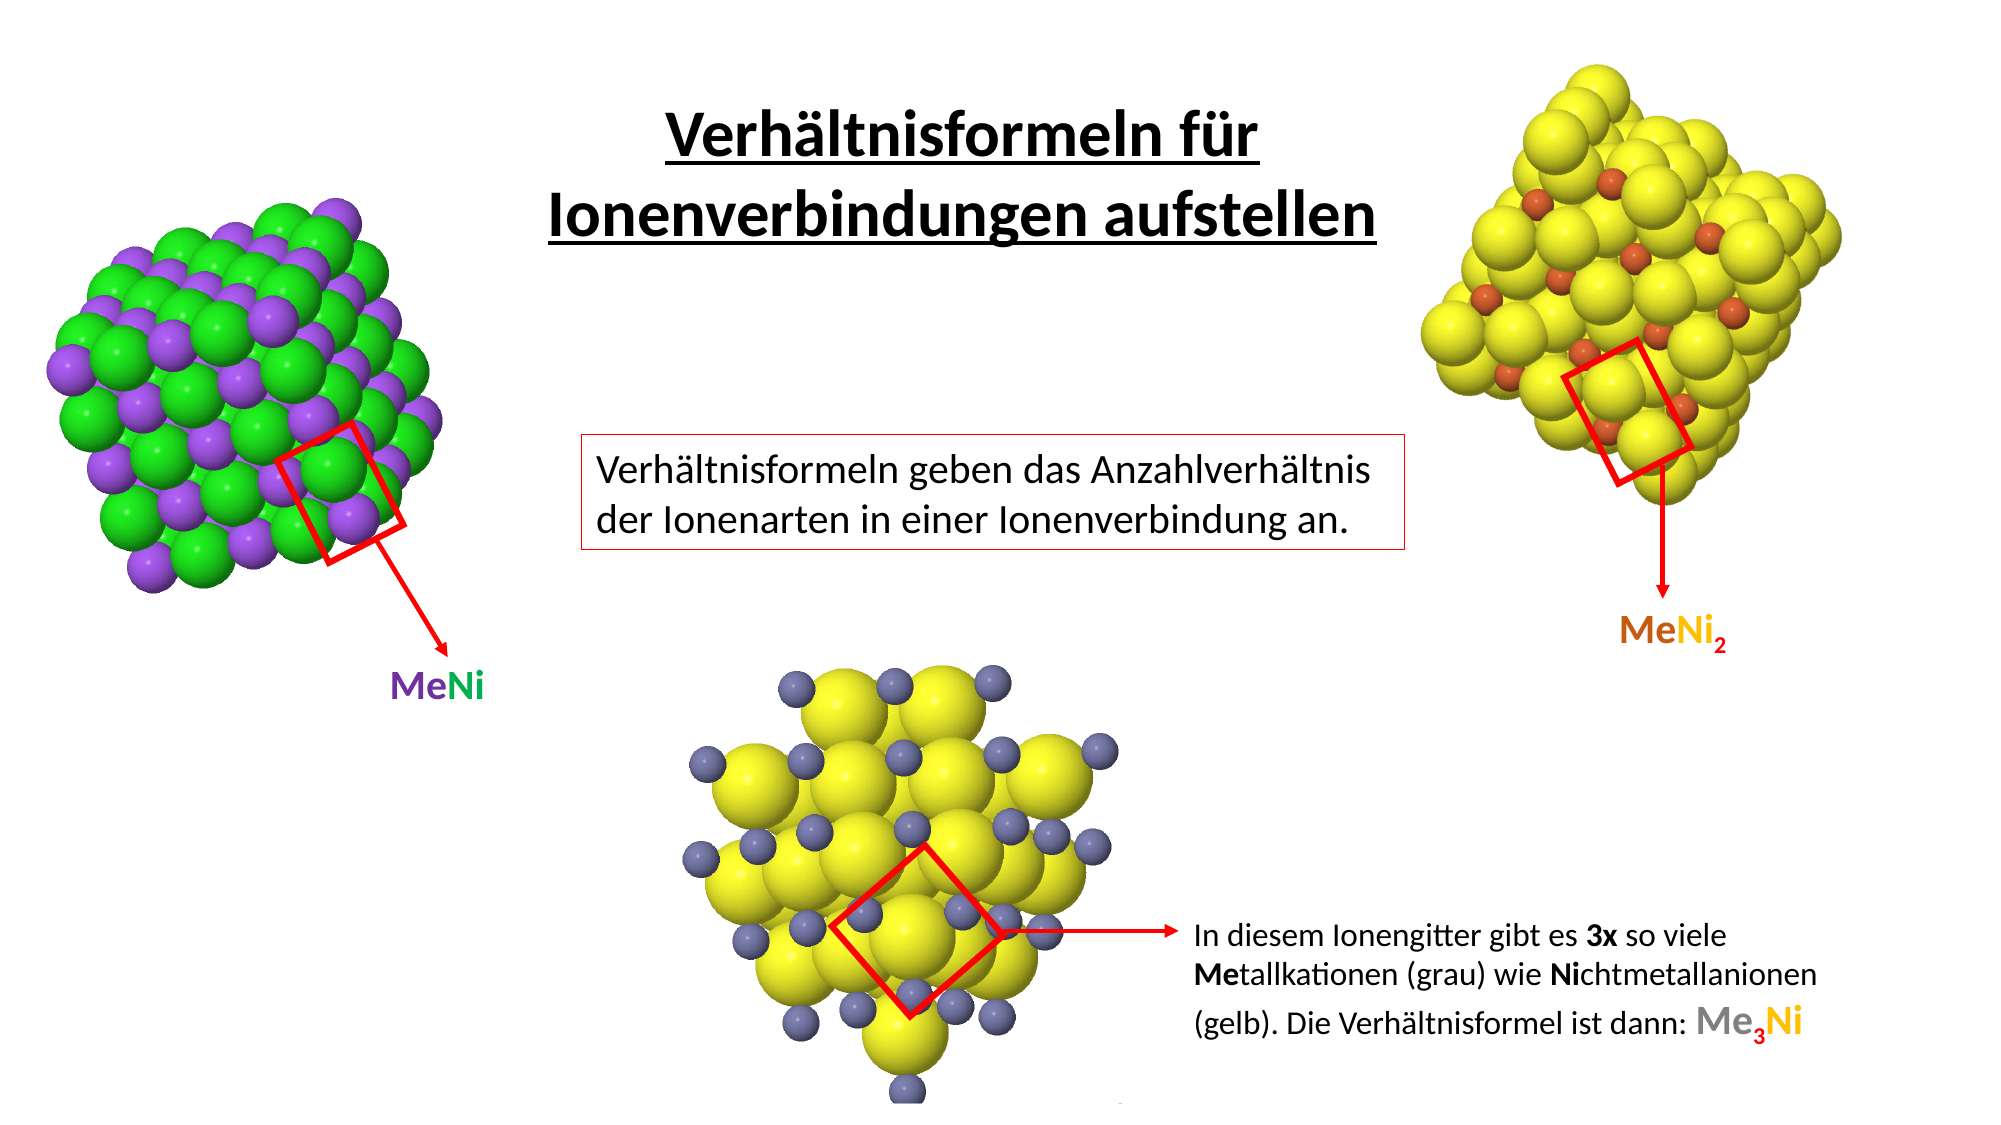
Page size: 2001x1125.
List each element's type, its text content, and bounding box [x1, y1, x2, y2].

text_box MeNi2 [1604, 594, 1778, 666]
picture [672, 657, 1122, 1104]
text_box Verhältnisformeln geben das Anzahlverhältnis der Ionenarten in einer Ionenverbindung an. [581, 434, 1405, 550]
text_box In diesem Ionengitter gibt es 3x so viele Metallkationen (grau) wie Nichtmetallanionen (gelb). Die Verhältnisformel ist dann: Me3Ni [1178, 905, 1895, 1057]
picture [1388, 32, 1877, 538]
text_box MeNi [374, 651, 502, 716]
text_box Verhältnisformeln für Ionenverbindungen aufstellen [437, 82, 1488, 258]
picture [12, 169, 476, 599]
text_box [374, 537, 448, 658]
